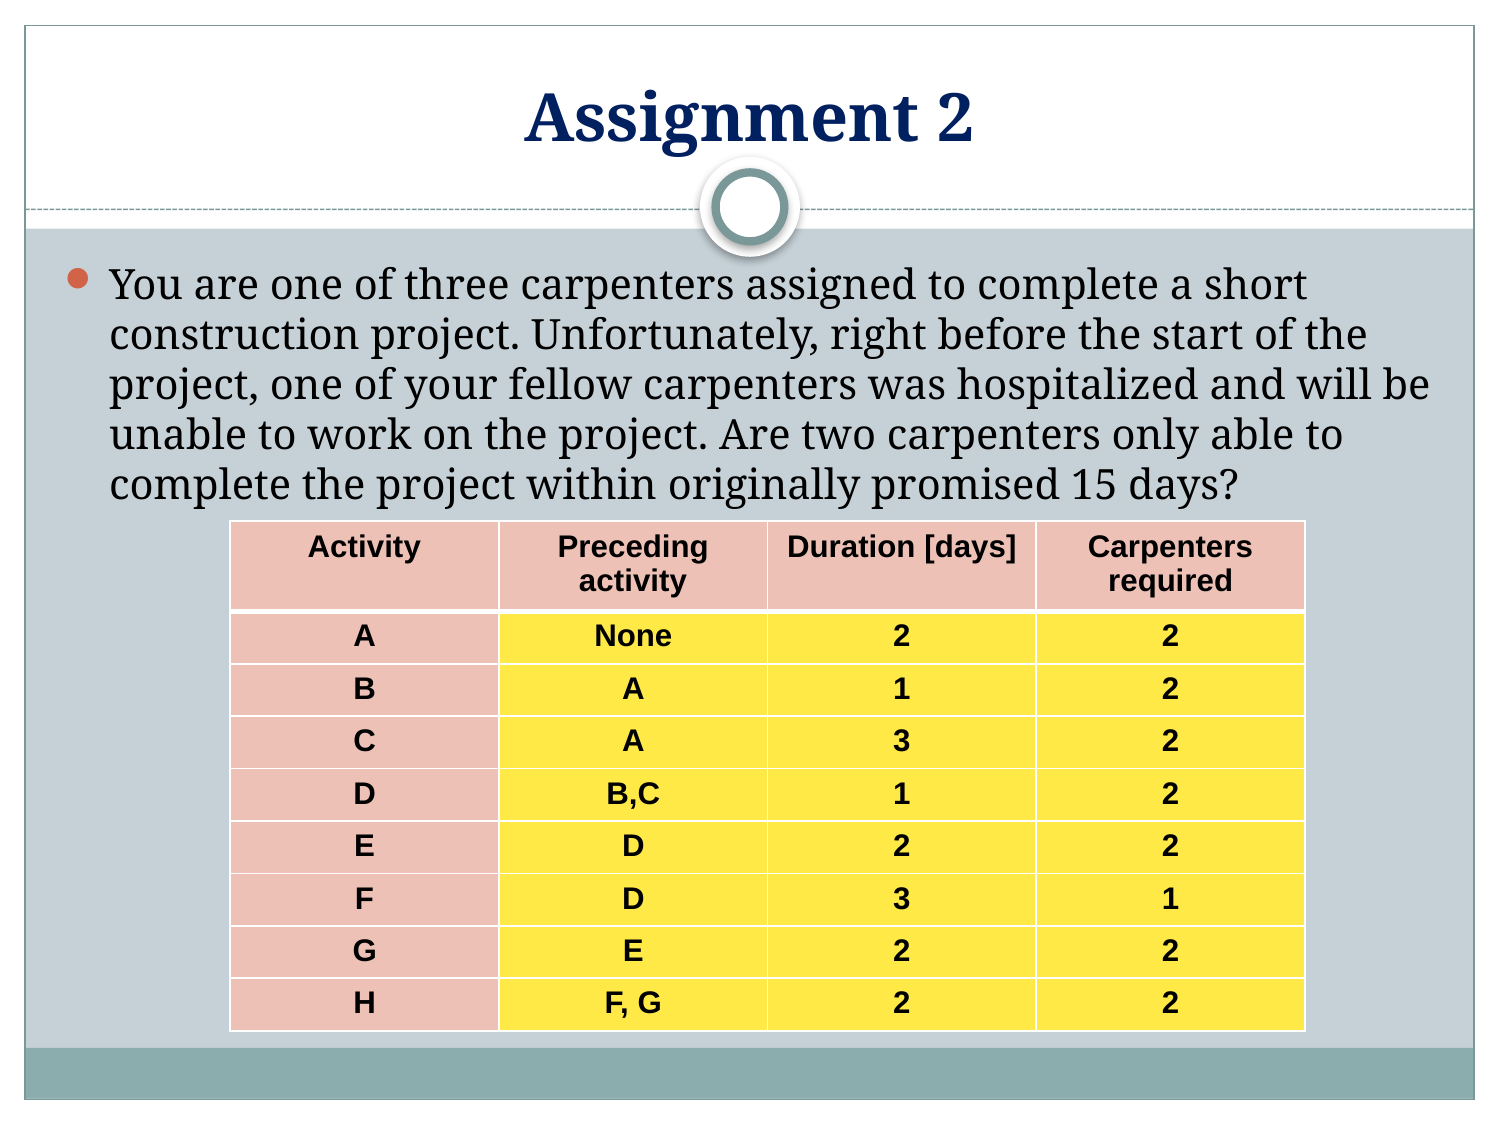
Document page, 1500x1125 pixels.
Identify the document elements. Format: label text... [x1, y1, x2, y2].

list You are one of three carpenters assigned to complete a short construction project. Unfortunately, right before the start of the project, one of your fellow carpenters was hospitalized and will be unable to work on the project. Are two carpenters only able to complete the project within originally promised 15 days? [49, 250, 1454, 1001]
table_cell D [231, 769, 498, 820]
table_cell 2 [1037, 979, 1304, 1030]
table_cell 2 [1037, 769, 1304, 820]
table_cell None [500, 614, 767, 663]
table_cell 2 [768, 614, 1035, 663]
table_cell 3 [768, 874, 1035, 925]
table_cell D [500, 822, 767, 873]
table_header Duration [days] [768, 522, 1035, 609]
table_cell D [500, 874, 767, 925]
table_cell 1 [768, 665, 1035, 715]
title Assignment 2 [49, 37, 1450, 162]
table_cell A [500, 717, 767, 768]
table_header Activity [231, 522, 498, 609]
table_cell E [231, 822, 498, 873]
table_cell G [231, 927, 498, 977]
table_cell F [231, 874, 498, 925]
table_cell 2 [768, 979, 1035, 1030]
table_cell 2 [1037, 927, 1304, 977]
table_cell E [500, 927, 767, 977]
table_cell A [500, 665, 767, 715]
table_cell B [231, 665, 498, 715]
table_cell 2 [1037, 665, 1304, 715]
table_cell H [231, 979, 498, 1030]
table_cell C [231, 717, 498, 768]
table_cell 1 [1037, 874, 1304, 925]
table_header Preceding activity [500, 522, 767, 609]
table_header Carpenters required [1037, 522, 1304, 609]
table_cell 1 [768, 769, 1035, 820]
table_cell 2 [1037, 614, 1304, 663]
table_cell 2 [768, 927, 1035, 977]
table_cell A [231, 614, 498, 663]
table_cell B,C [500, 769, 767, 820]
table_cell 3 [768, 717, 1035, 768]
table_cell 2 [1037, 822, 1304, 873]
table_cell 2 [1037, 717, 1304, 768]
table_cell F, G [500, 979, 767, 1030]
table_cell 2 [768, 822, 1035, 873]
